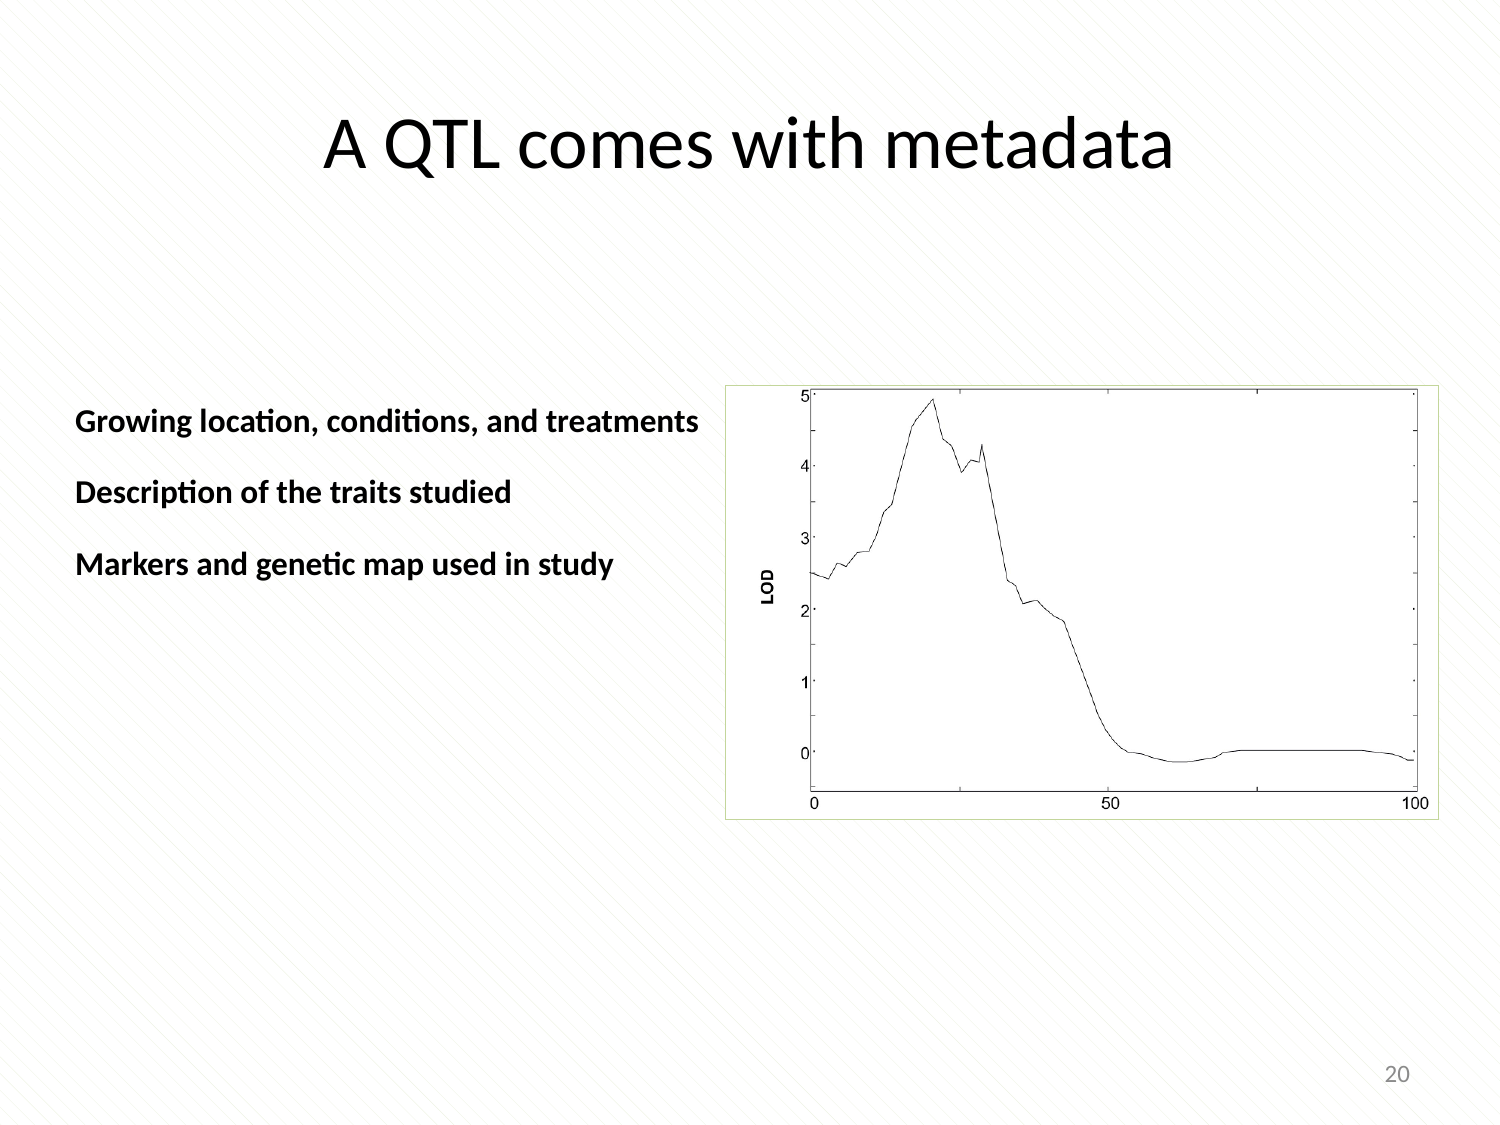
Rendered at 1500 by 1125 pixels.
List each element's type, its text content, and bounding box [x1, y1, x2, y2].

picture [724, 385, 1439, 820]
list Growing location, conditions, and treatments Description of the traits studied Markers and genetic map used in study [60, 391, 719, 767]
title A QTL comes with metadata [75, 45, 1425, 233]
slide_number 20 [1074, 1042, 1425, 1103]
